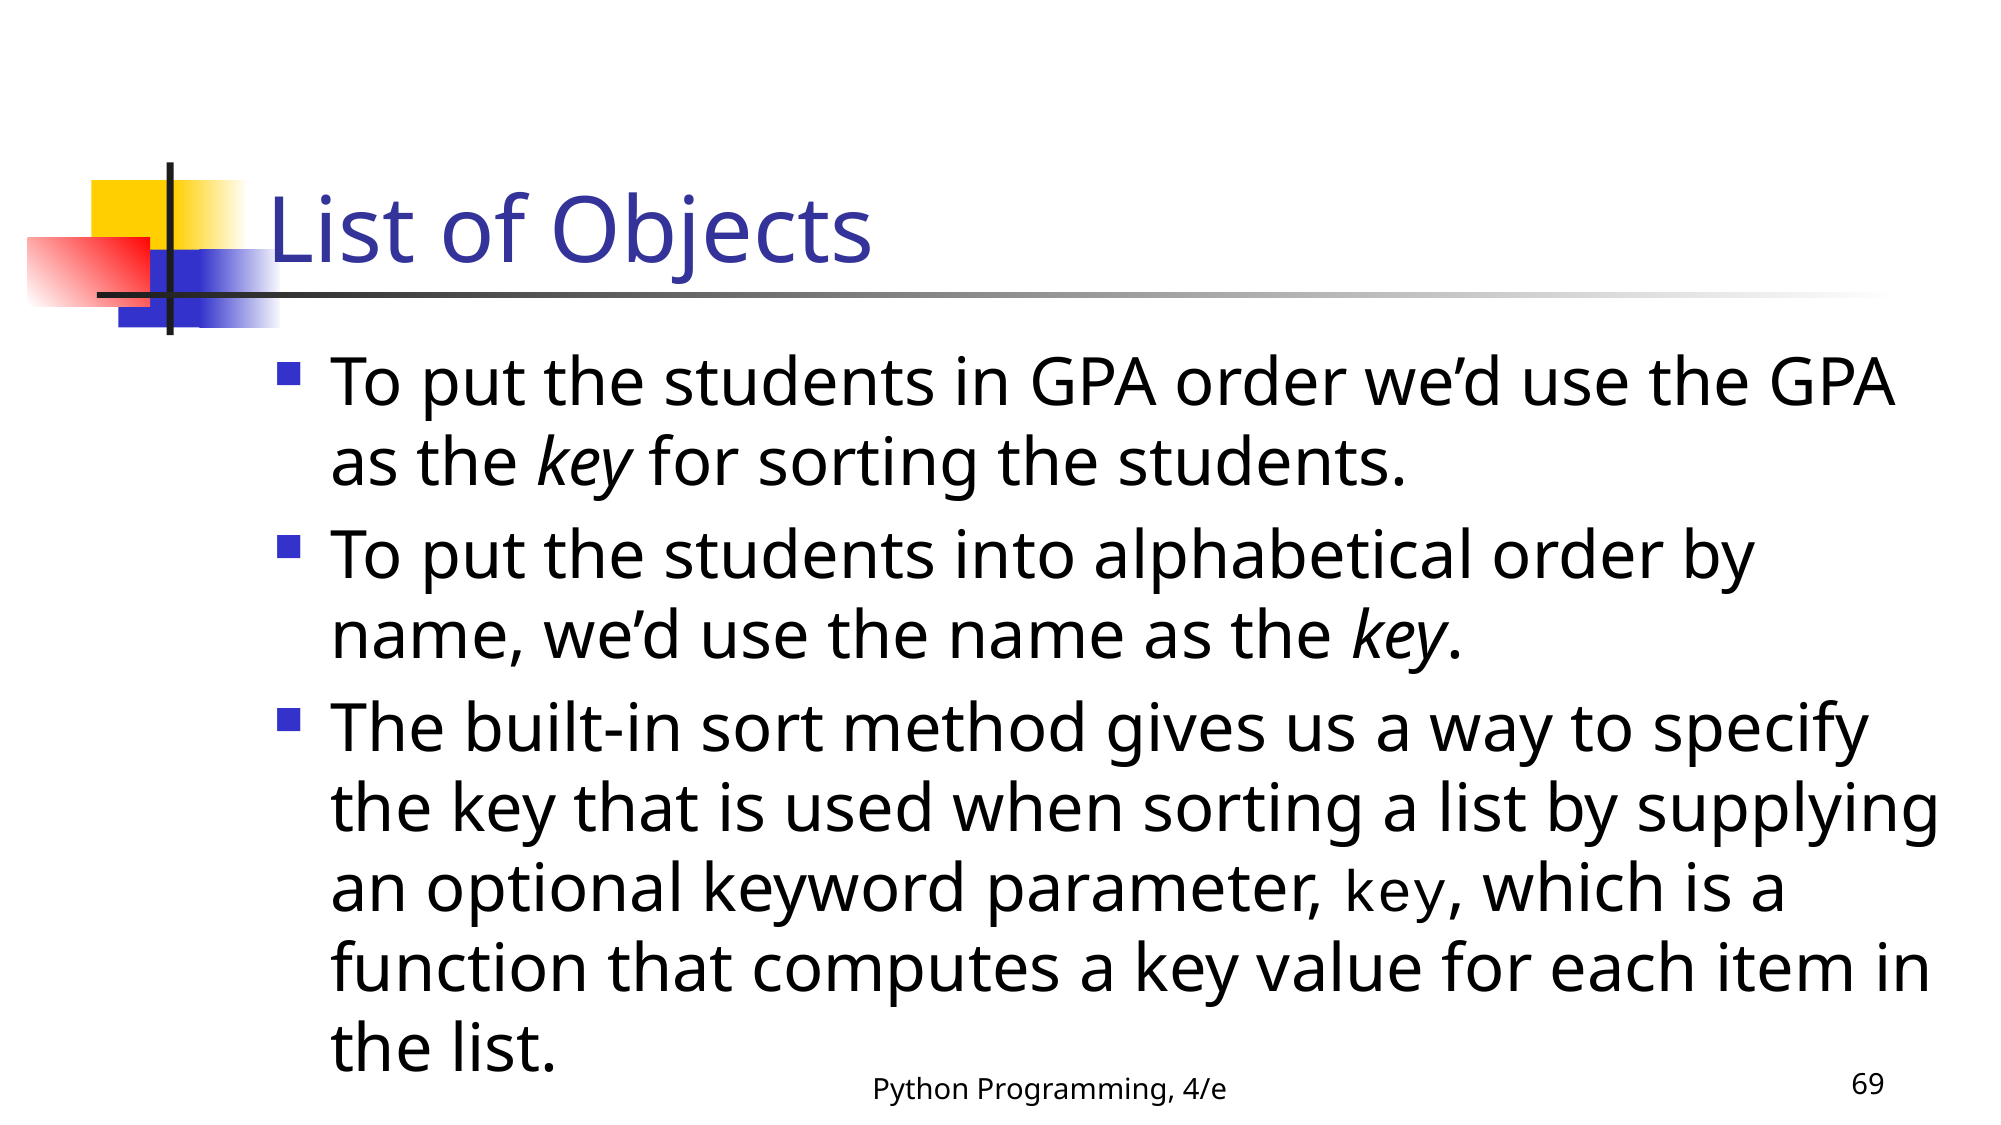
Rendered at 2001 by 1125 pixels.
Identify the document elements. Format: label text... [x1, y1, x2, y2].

footer Python Programming, 4/e [733, 1037, 1367, 1113]
list To put the students in GPA order we’d use the GPA as the key for sorting the students. To put the students into alphabetical order by name, we’d use the name as the key. The built-in sort method gives us a way to specify the key that is used when sorting a list by supplying an optional keyword parameter, key, which is a function that computes a key value for each item in the list. [258, 331, 1959, 1006]
title List of Objects [251, 101, 1957, 289]
slide_number 69 [1483, 1037, 1901, 1113]
